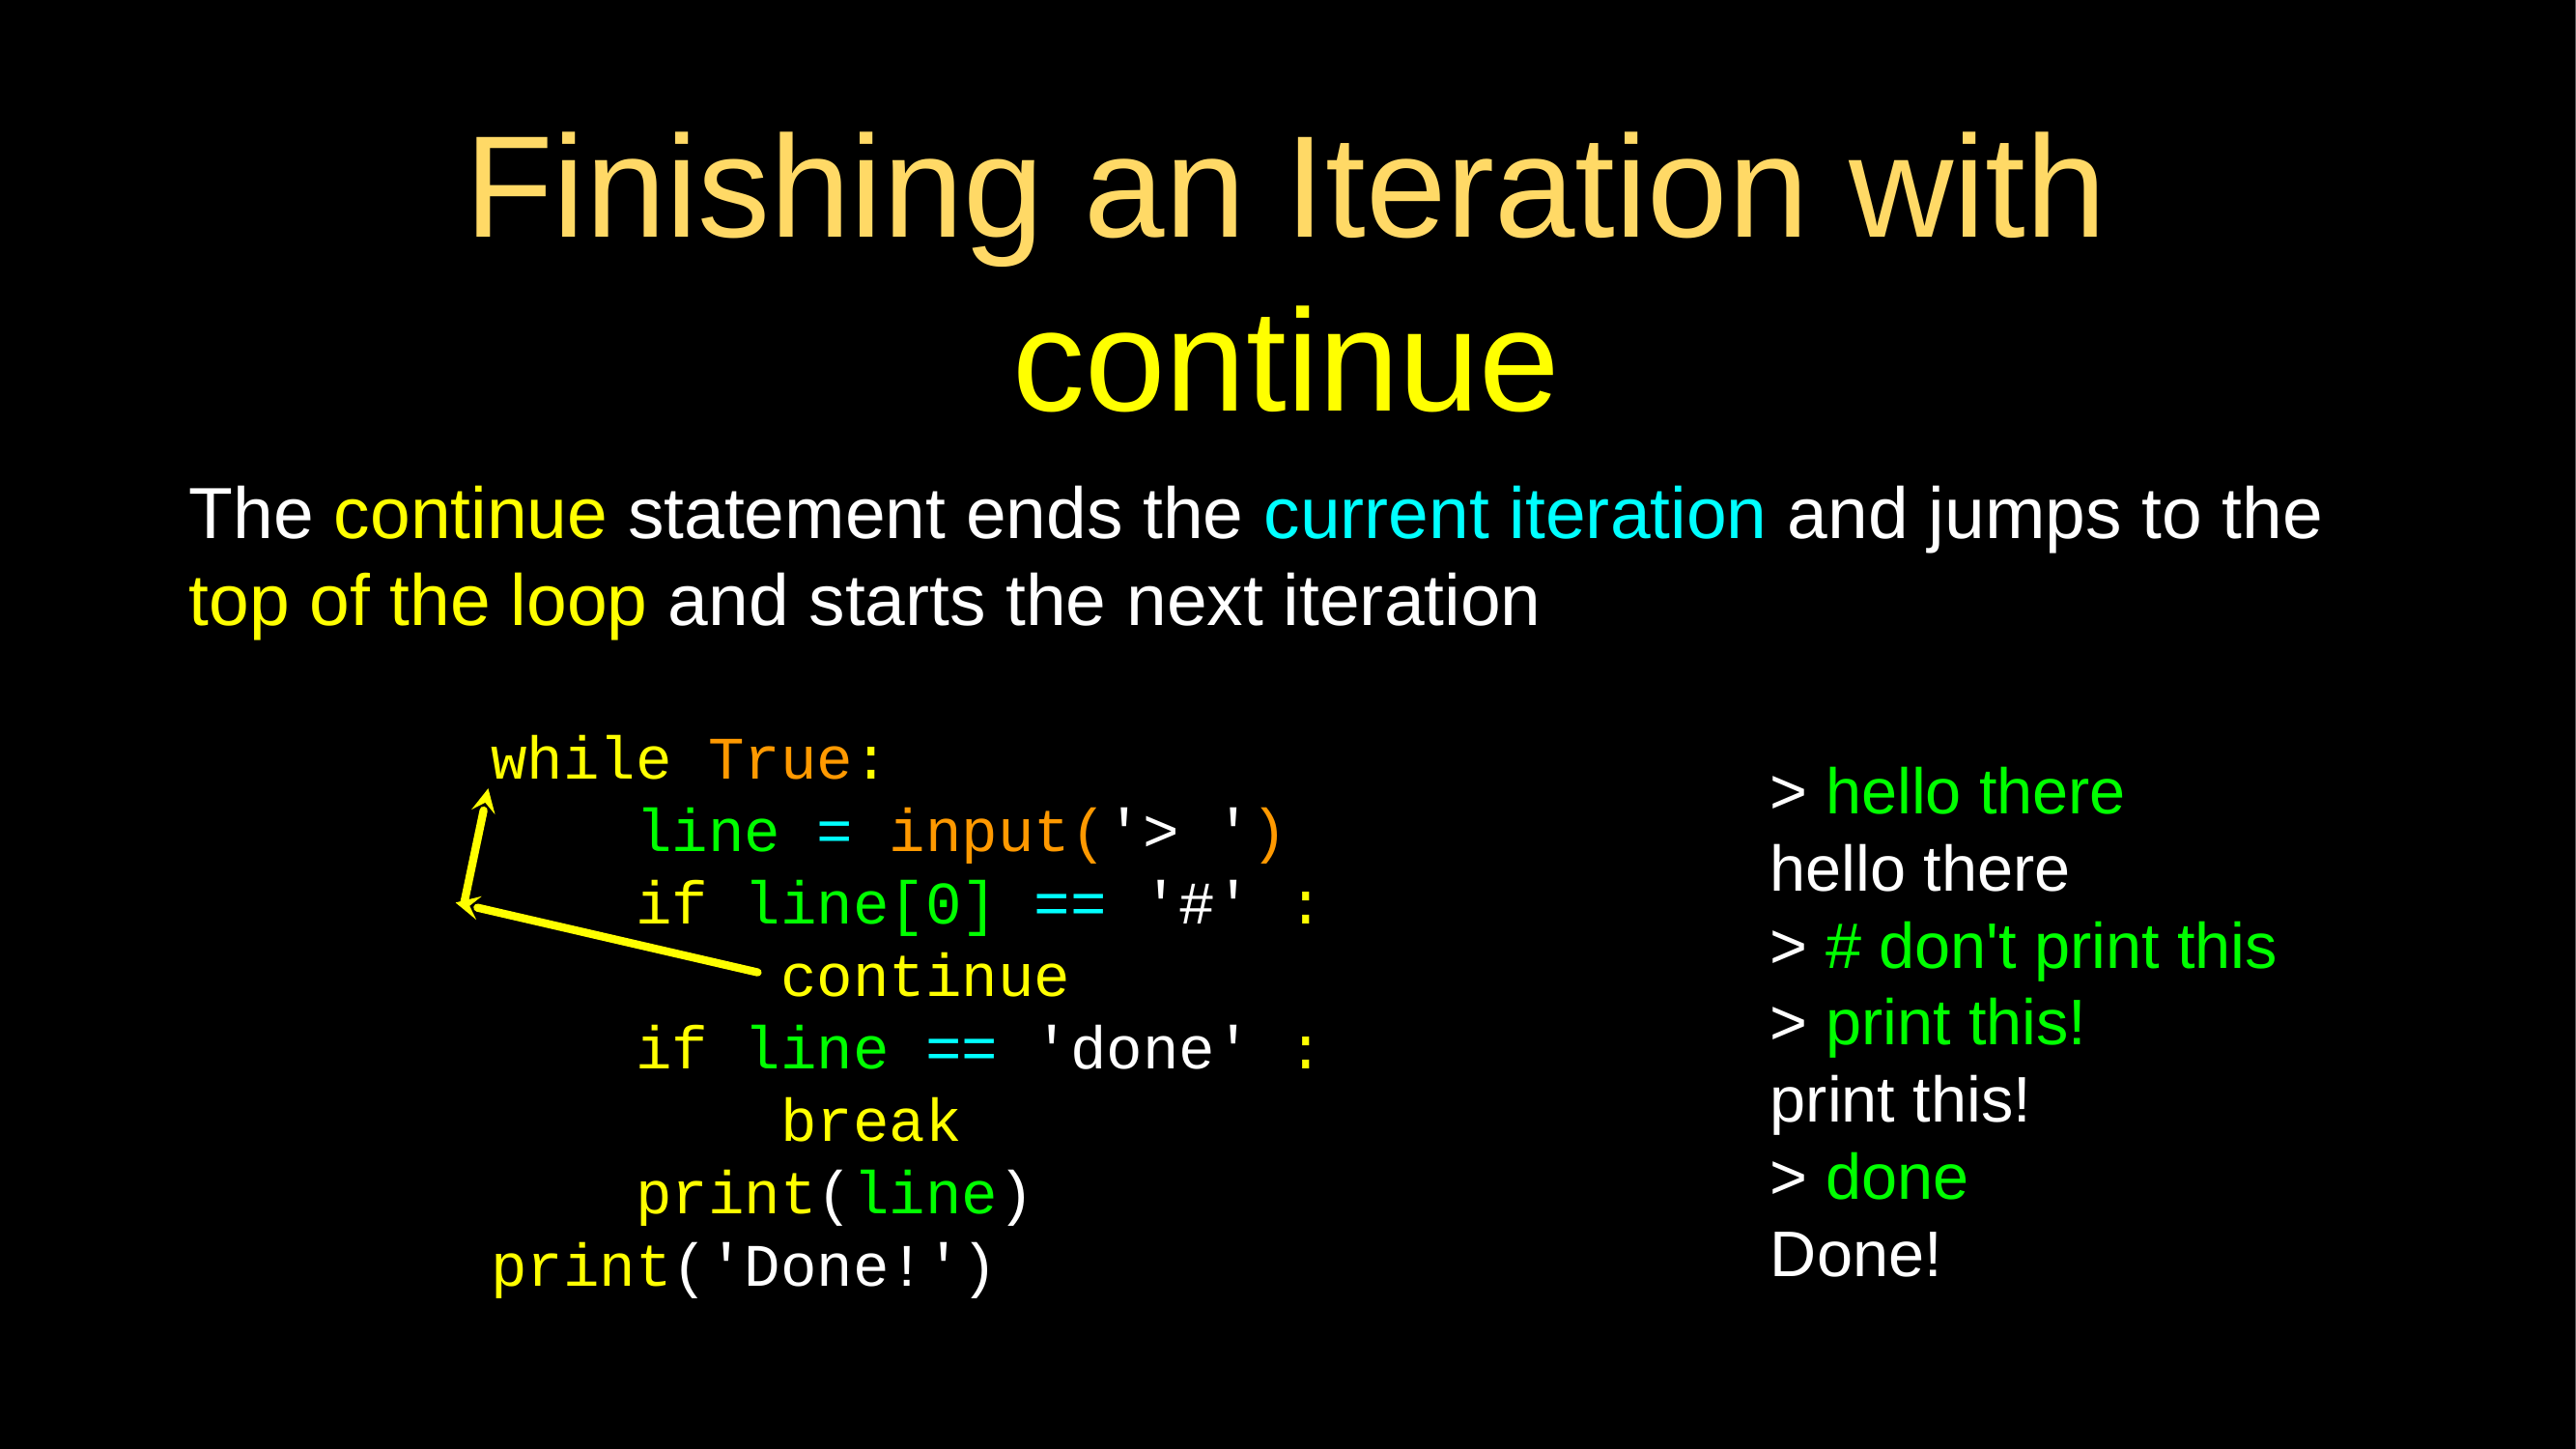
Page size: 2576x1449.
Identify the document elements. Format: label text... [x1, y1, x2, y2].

list The continue statement ends the current iteration and jumps to the top of the loop and starts the next iteration [183, 412, 2391, 694]
title Finishing an Iteration with continue [183, 129, 2391, 403]
text_box > hello there hello there > # don't print this > print this! print this! > done Done! [1769, 712, 2337, 1327]
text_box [455, 902, 758, 973]
text_box while True: line = input('> ') if line[0] == '#' : continue if line == 'done' : break print(line) print('Done!') [491, 657, 1521, 1360]
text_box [464, 787, 489, 900]
